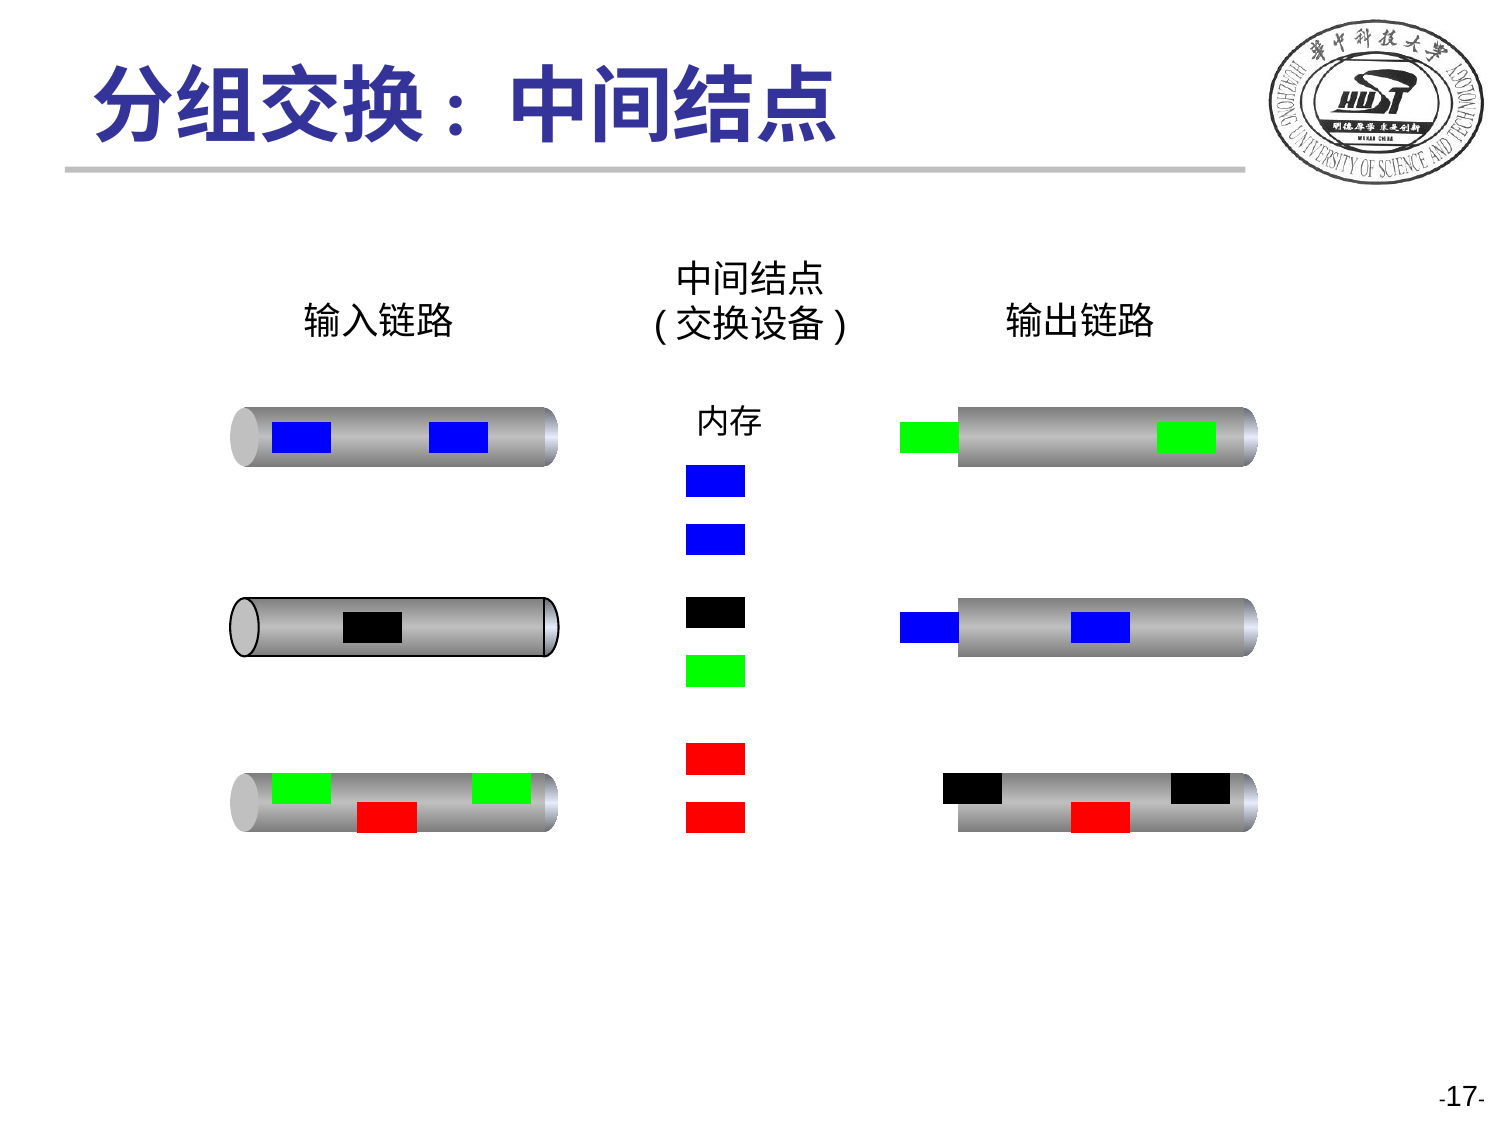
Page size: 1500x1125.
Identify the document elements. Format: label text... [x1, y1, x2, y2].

title 分组交换: 中间结点 [76, 42, 1315, 160]
picture [1257, 18, 1489, 185]
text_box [229, 255, 1259, 906]
text_box -17- [1149, 1070, 1500, 1125]
